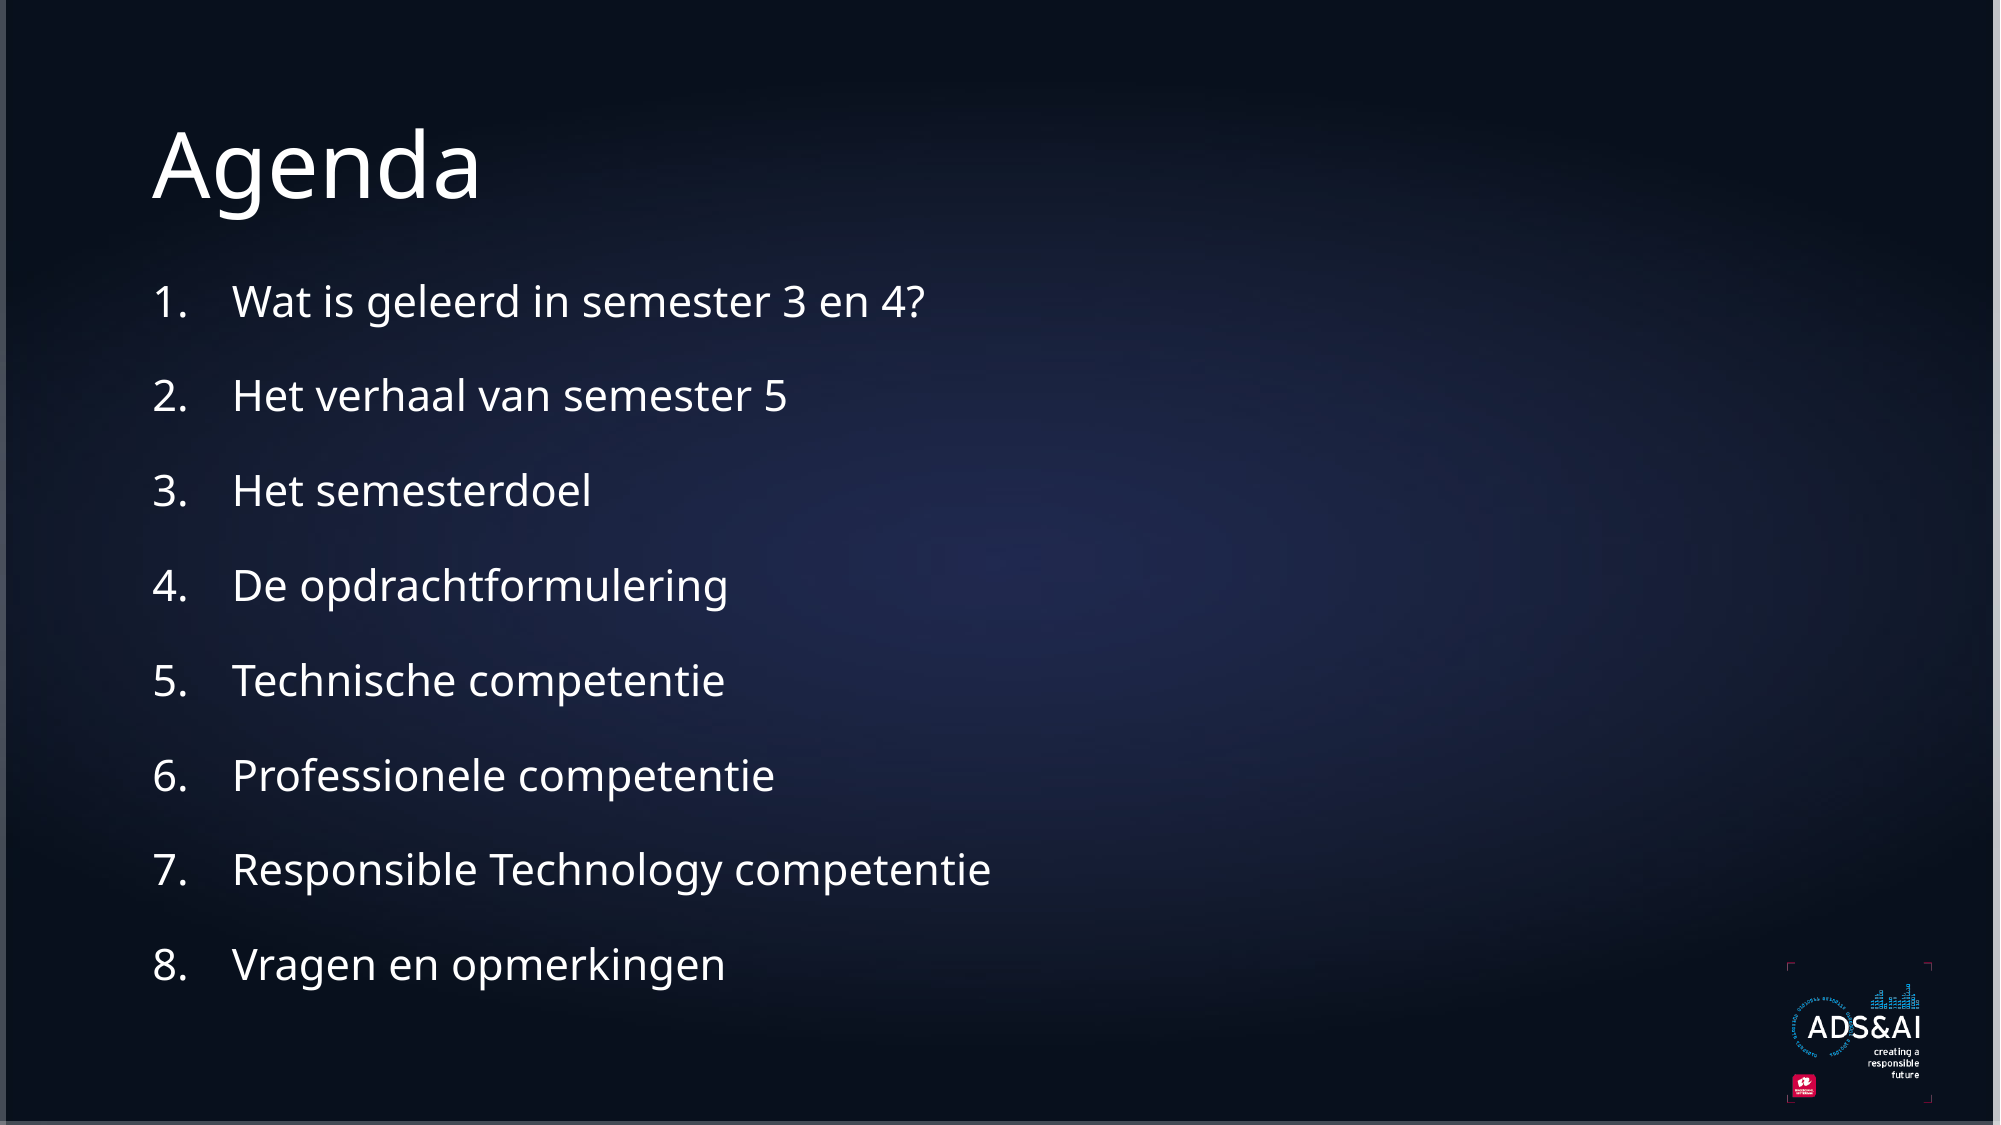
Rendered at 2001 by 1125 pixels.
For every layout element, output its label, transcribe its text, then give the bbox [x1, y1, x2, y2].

picture [0, 0, 2000, 1125]
title Agenda [137, 59, 1863, 240]
list Wat is geleerd in semester 3 en 4? Het verhaal van semester 5 Het semesterdoel De opdrachtformulering Technische competentie Professionele competentie Responsible Technology competentie Vragen en opmerkingen [137, 240, 1863, 1002]
